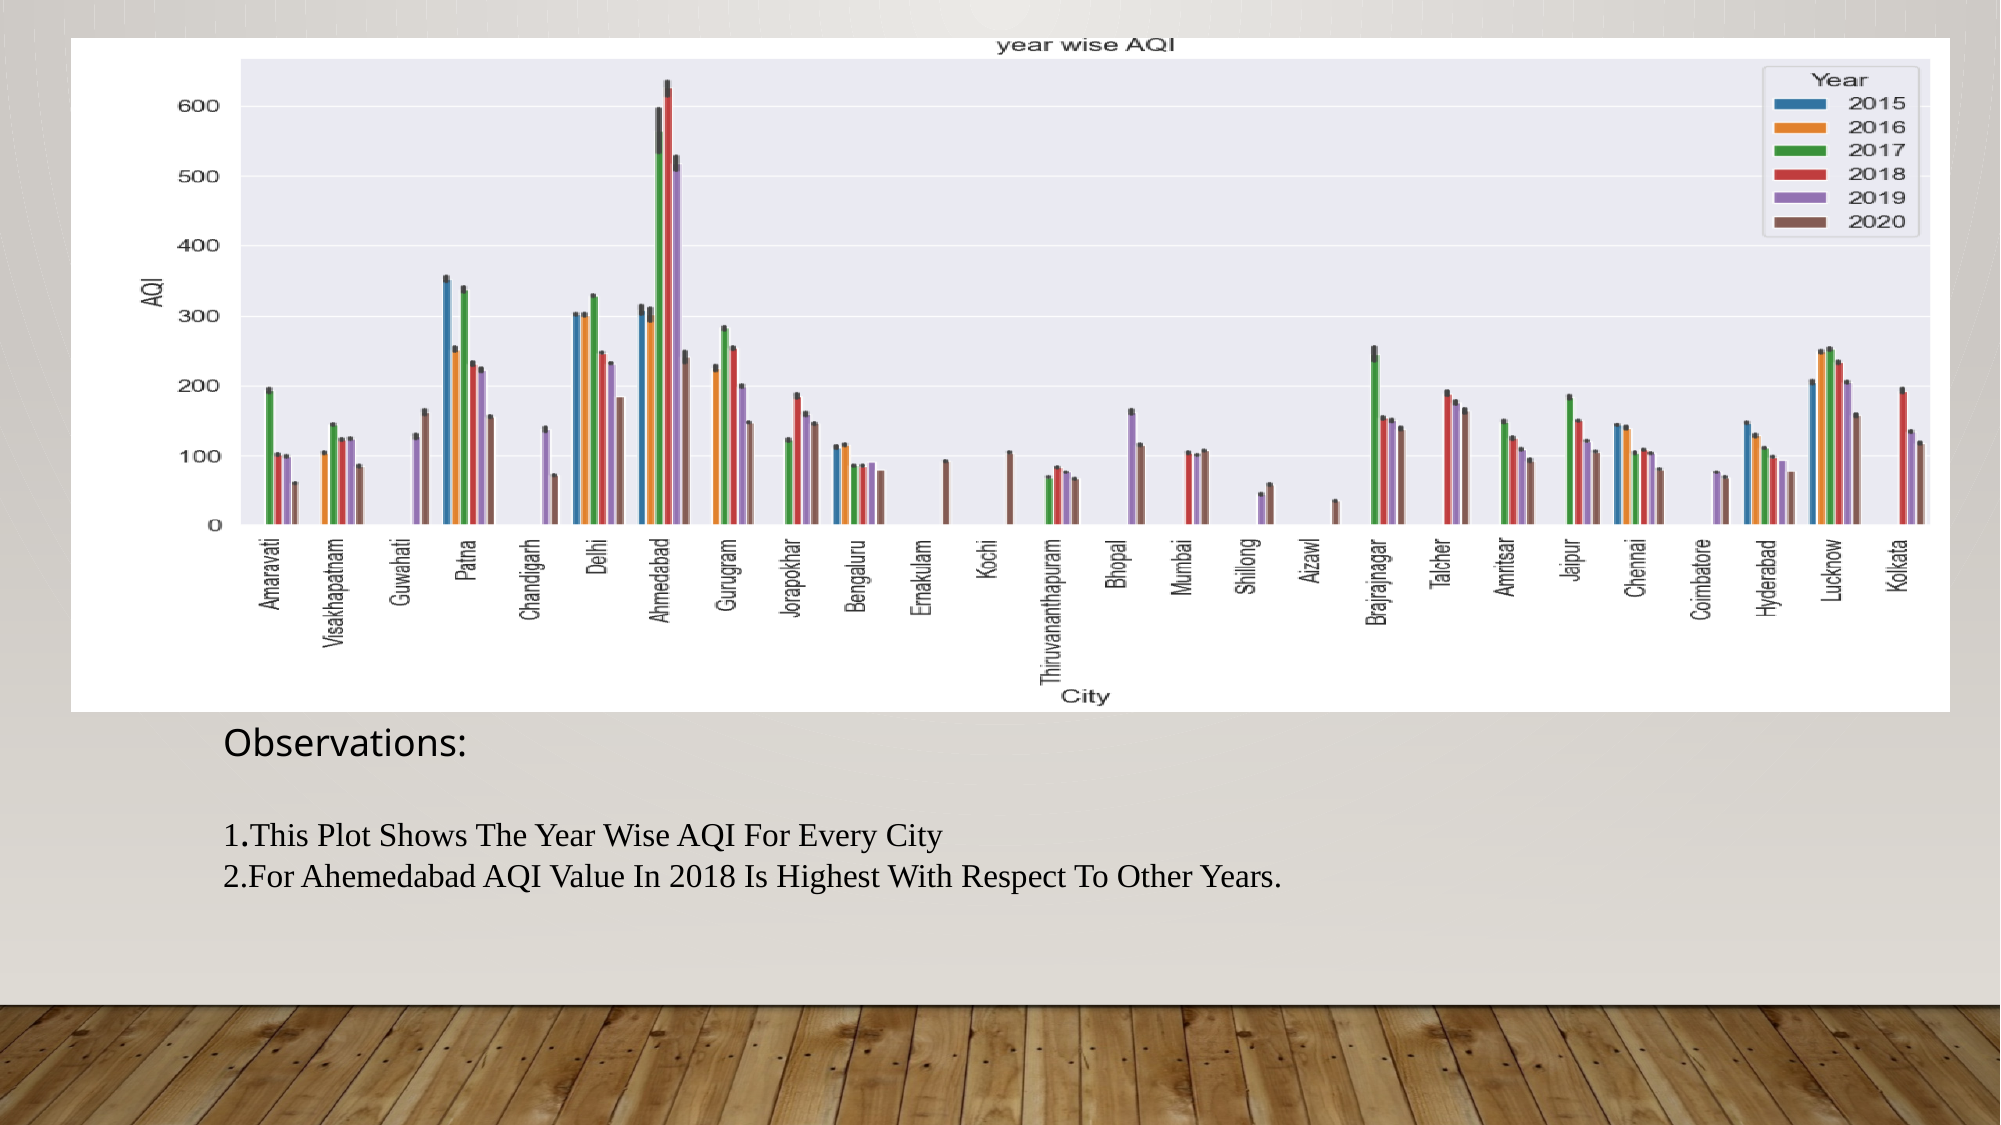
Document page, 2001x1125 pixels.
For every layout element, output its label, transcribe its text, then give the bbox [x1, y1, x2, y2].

picture [0, 1005, 2000, 1125]
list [71, 38, 1951, 712]
text_box Observations: 1.This Plot Shows The Year Wise AQI For Every City 2.For Ahemedabad AQI Value In 2018 Is Highest With Respect To Other Years. [208, 712, 1770, 902]
